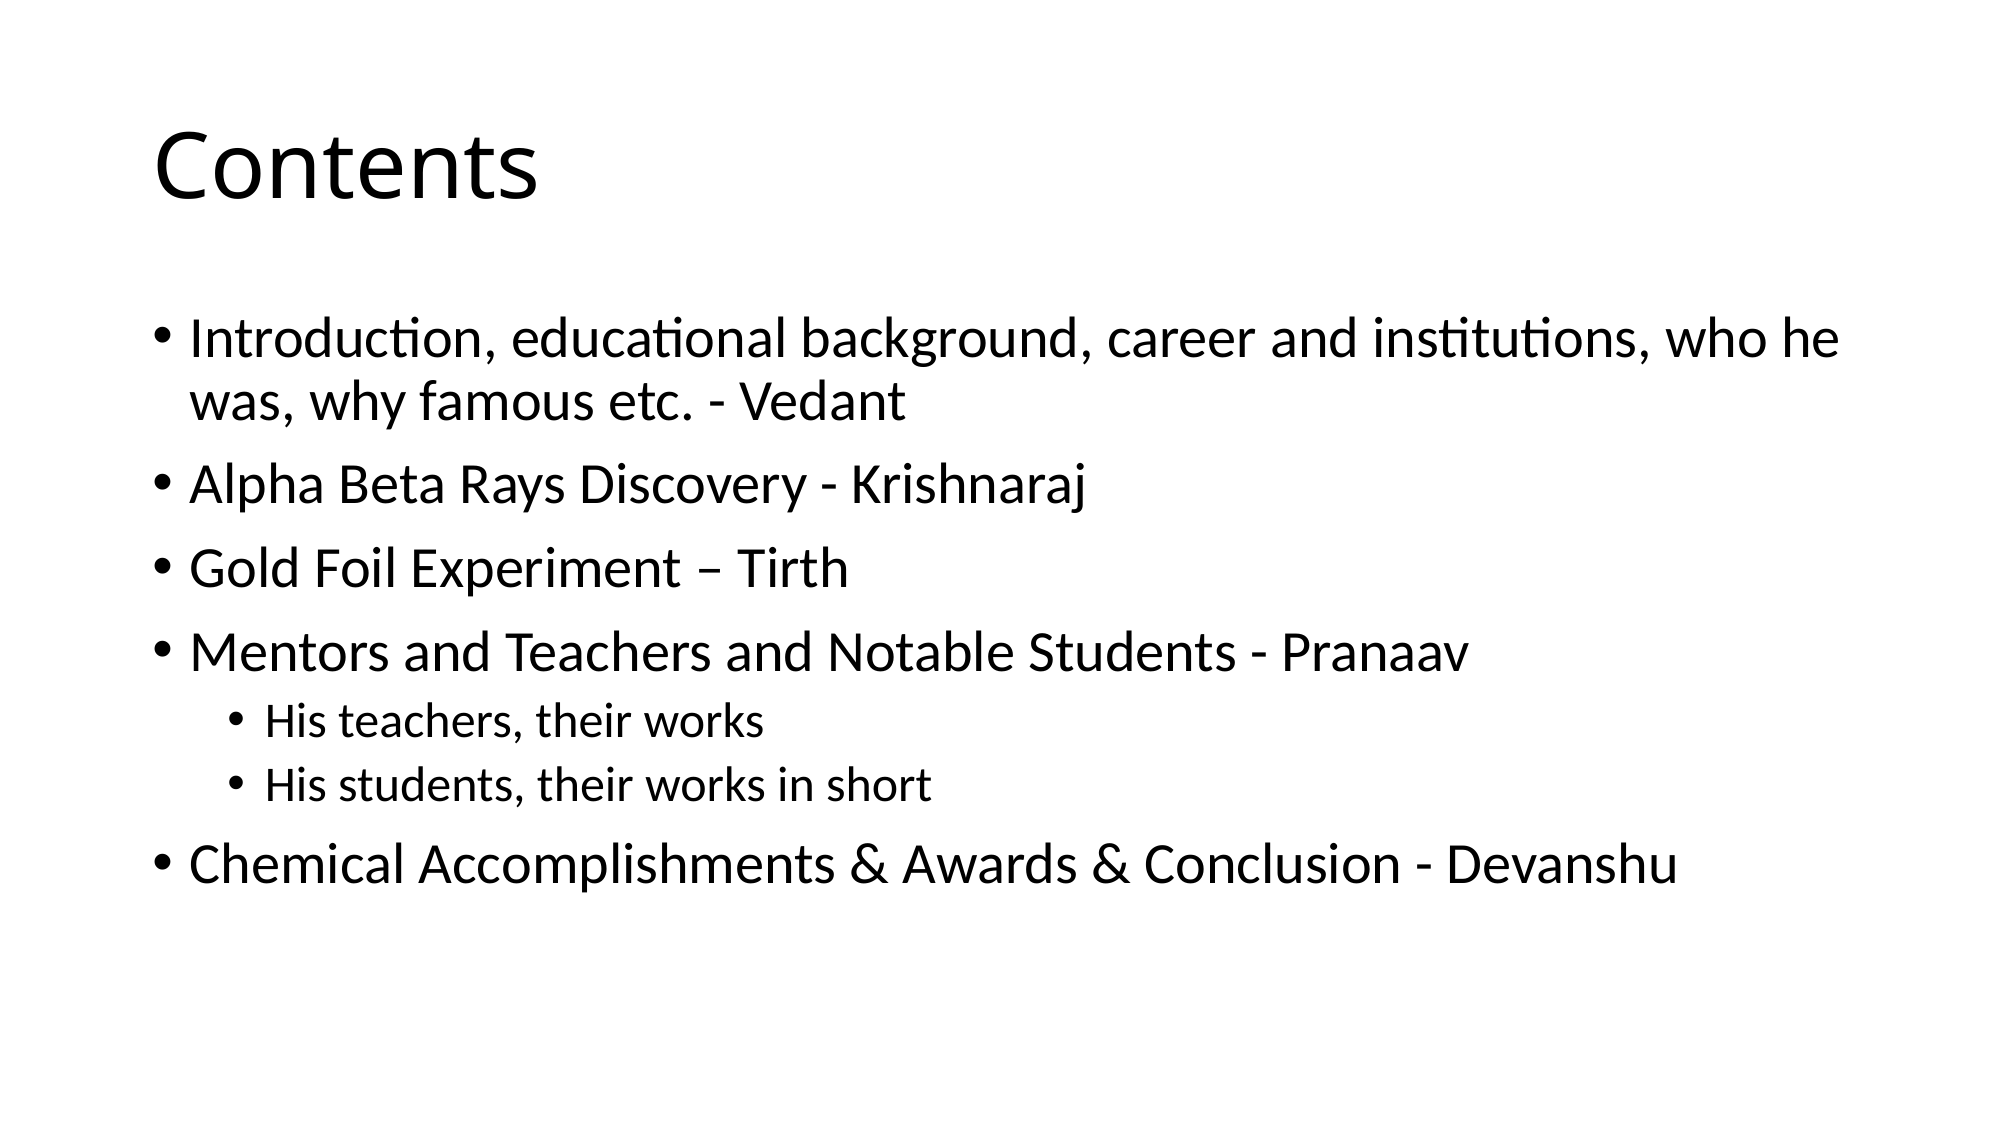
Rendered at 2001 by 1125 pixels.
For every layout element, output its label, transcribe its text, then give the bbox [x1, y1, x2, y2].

title Contents [137, 59, 1863, 278]
list Introduction, educational background, career and institutions, who he was, why famous etc. - Vedant Alpha Beta Rays Discovery - Krishnaraj Gold Foil Experiment – Tirth Mentors and Teachers and Notable Students - Pranaav His teachers, their works His students, their works in short Chemical Accomplishments & Awards & Conclusion - Devanshu [137, 299, 1863, 1014]
